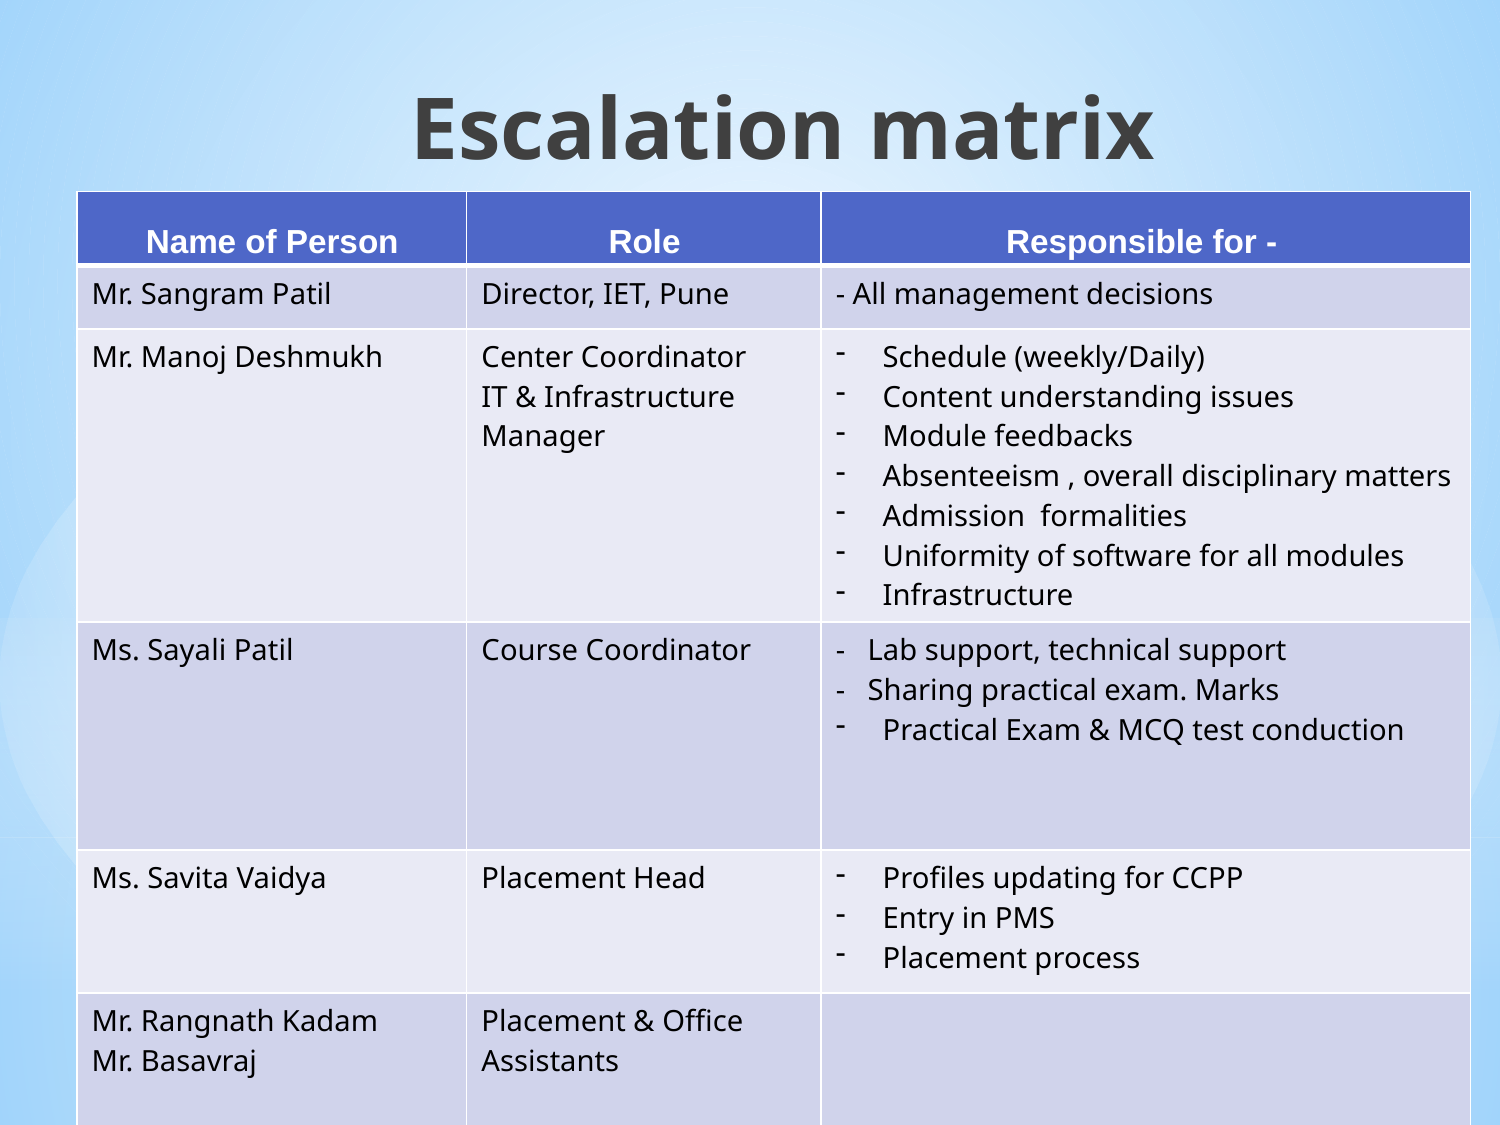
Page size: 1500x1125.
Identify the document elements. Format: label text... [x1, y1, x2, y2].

table_cell Placement Head [467, 851, 820, 992]
table_cell [822, 994, 1470, 1125]
table_cell - Lab support, technical support - Sharing practical exam. Marks Practical Exam & MCQ test conduction [822, 623, 1470, 849]
table_header Name of Person [78, 192, 466, 263]
table_cell Course Coordinator [467, 623, 820, 849]
table_cell - All management decisions [822, 268, 1470, 328]
table_cell Mr. Sangram Patil [78, 268, 466, 328]
table_cell Mr. Rangnath Kadam Mr. Basavraj [78, 994, 466, 1125]
table_cell Ms. Savita Vaidya [78, 851, 466, 992]
table_header Role [467, 192, 820, 263]
table_cell Mr. Manoj Deshmukh [78, 330, 466, 621]
table_cell Center Coordinator IT & Infrastructure Manager [467, 330, 820, 621]
table_header Responsible for - [822, 192, 1470, 263]
table_cell Director, IET, Pune [467, 268, 820, 328]
table_cell Profiles updating for CCPP Entry in PMS Placement process [822, 851, 1470, 992]
list Escalation matrix [183, 66, 1384, 185]
table_cell Schedule (weekly/Daily) Content understanding issues Module feedbacks Absenteeism , overall disciplinary matters Admission formalities Uniformity of software for all modules Infrastructure [822, 330, 1470, 621]
table_cell Placement & Office Assistants [467, 994, 820, 1125]
table_cell Ms. Sayali Patil [78, 623, 466, 849]
